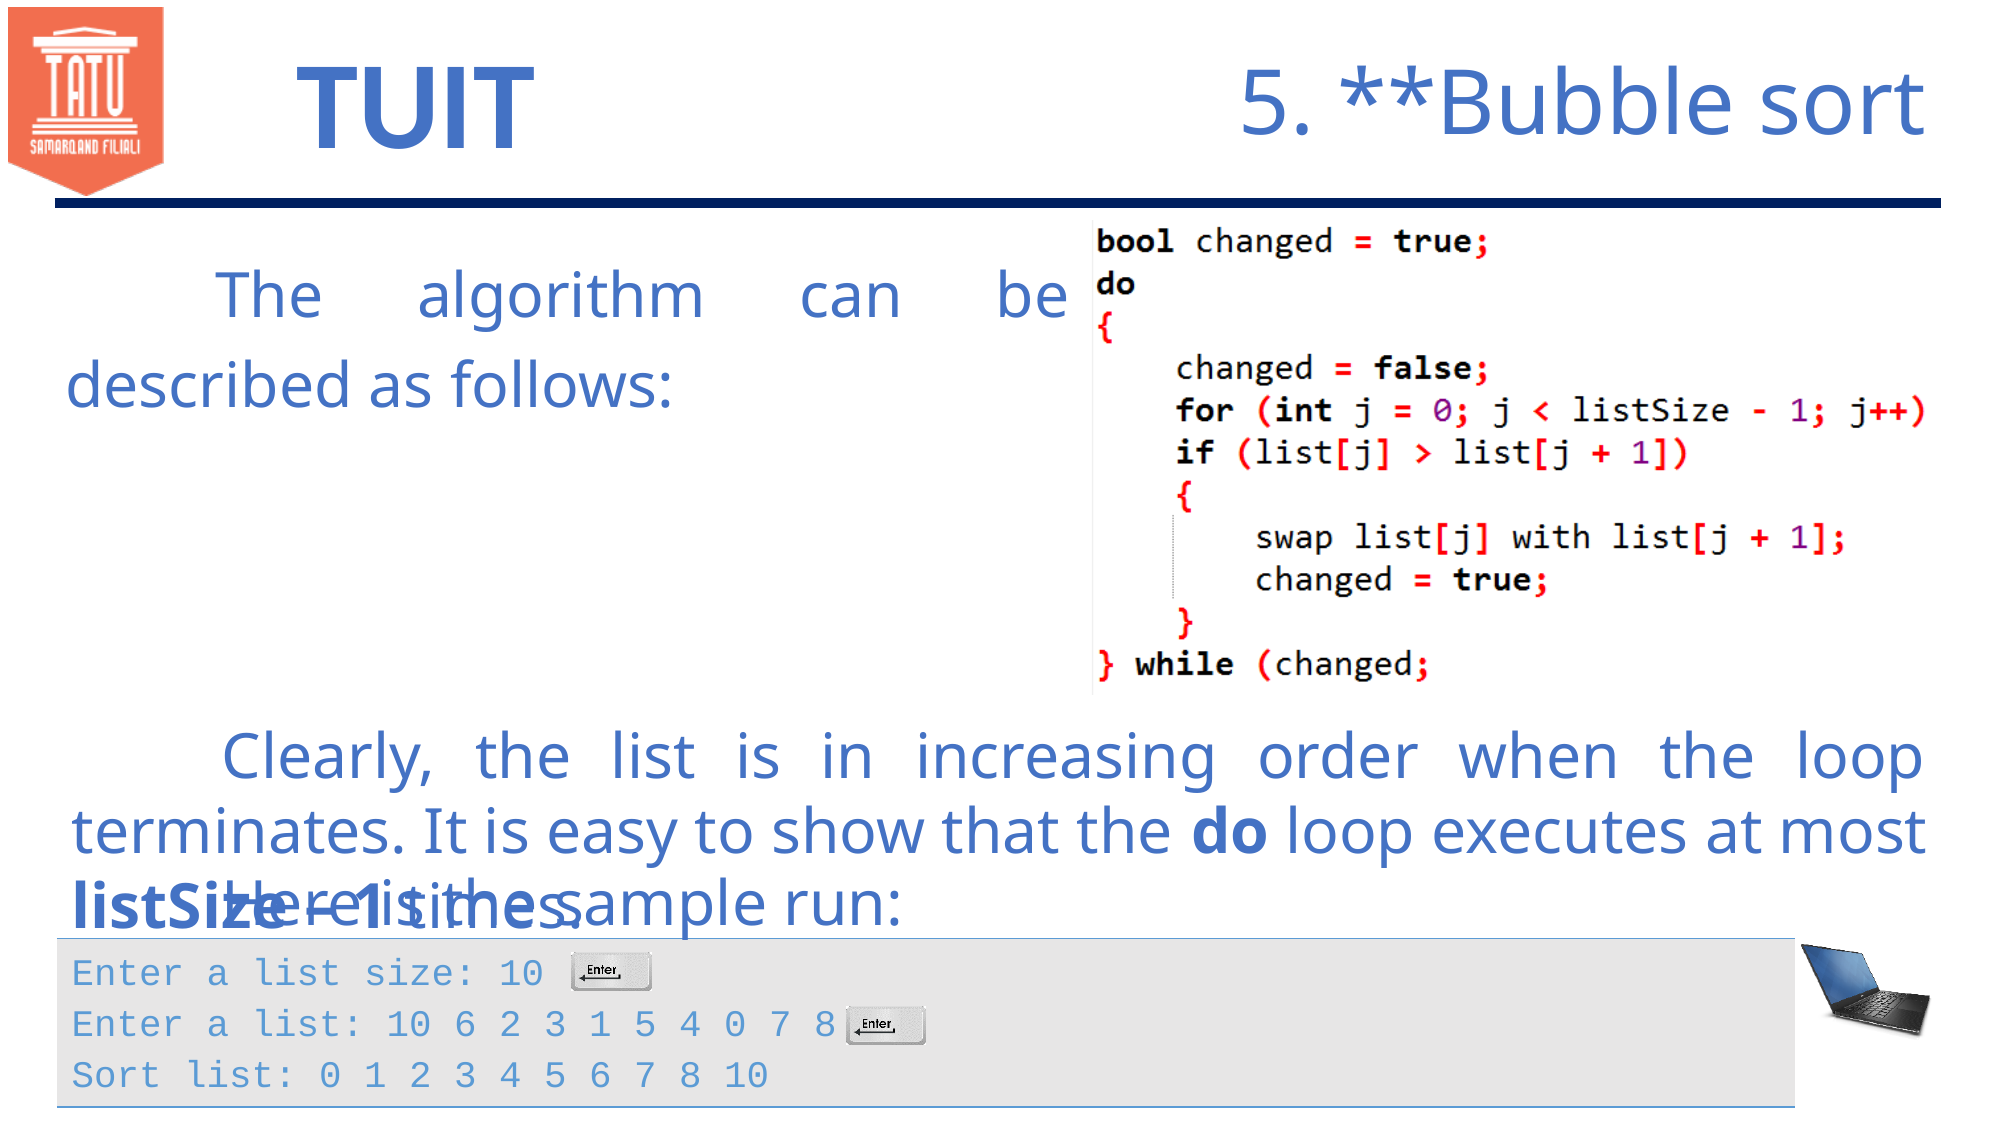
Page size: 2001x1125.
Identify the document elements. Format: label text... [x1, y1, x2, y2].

picture [1795, 938, 1936, 1044]
picture [845, 1006, 927, 1046]
text_box TUIT [281, 39, 571, 162]
picture [8, 7, 164, 196]
text_box Here is the sample run: [56, 855, 1887, 939]
text_box The algorithm can be described as follows: [50, 232, 1086, 426]
text_box Clearly, the list is in increasing order when the loop terminates. It is easy to show that the do loop executes at most listSize – 1 times. [56, 709, 1944, 855]
text_box 5. **Bubble sort [942, 48, 1941, 162]
picture [571, 952, 652, 992]
table_header Enter a list size: 10 Enter a list: 10 6 2 3 1 5 4 0 7 8 Sort list: 0 1 2 3 4 5 6 7 8 10 [57, 939, 1795, 1106]
picture [1091, 220, 1944, 695]
